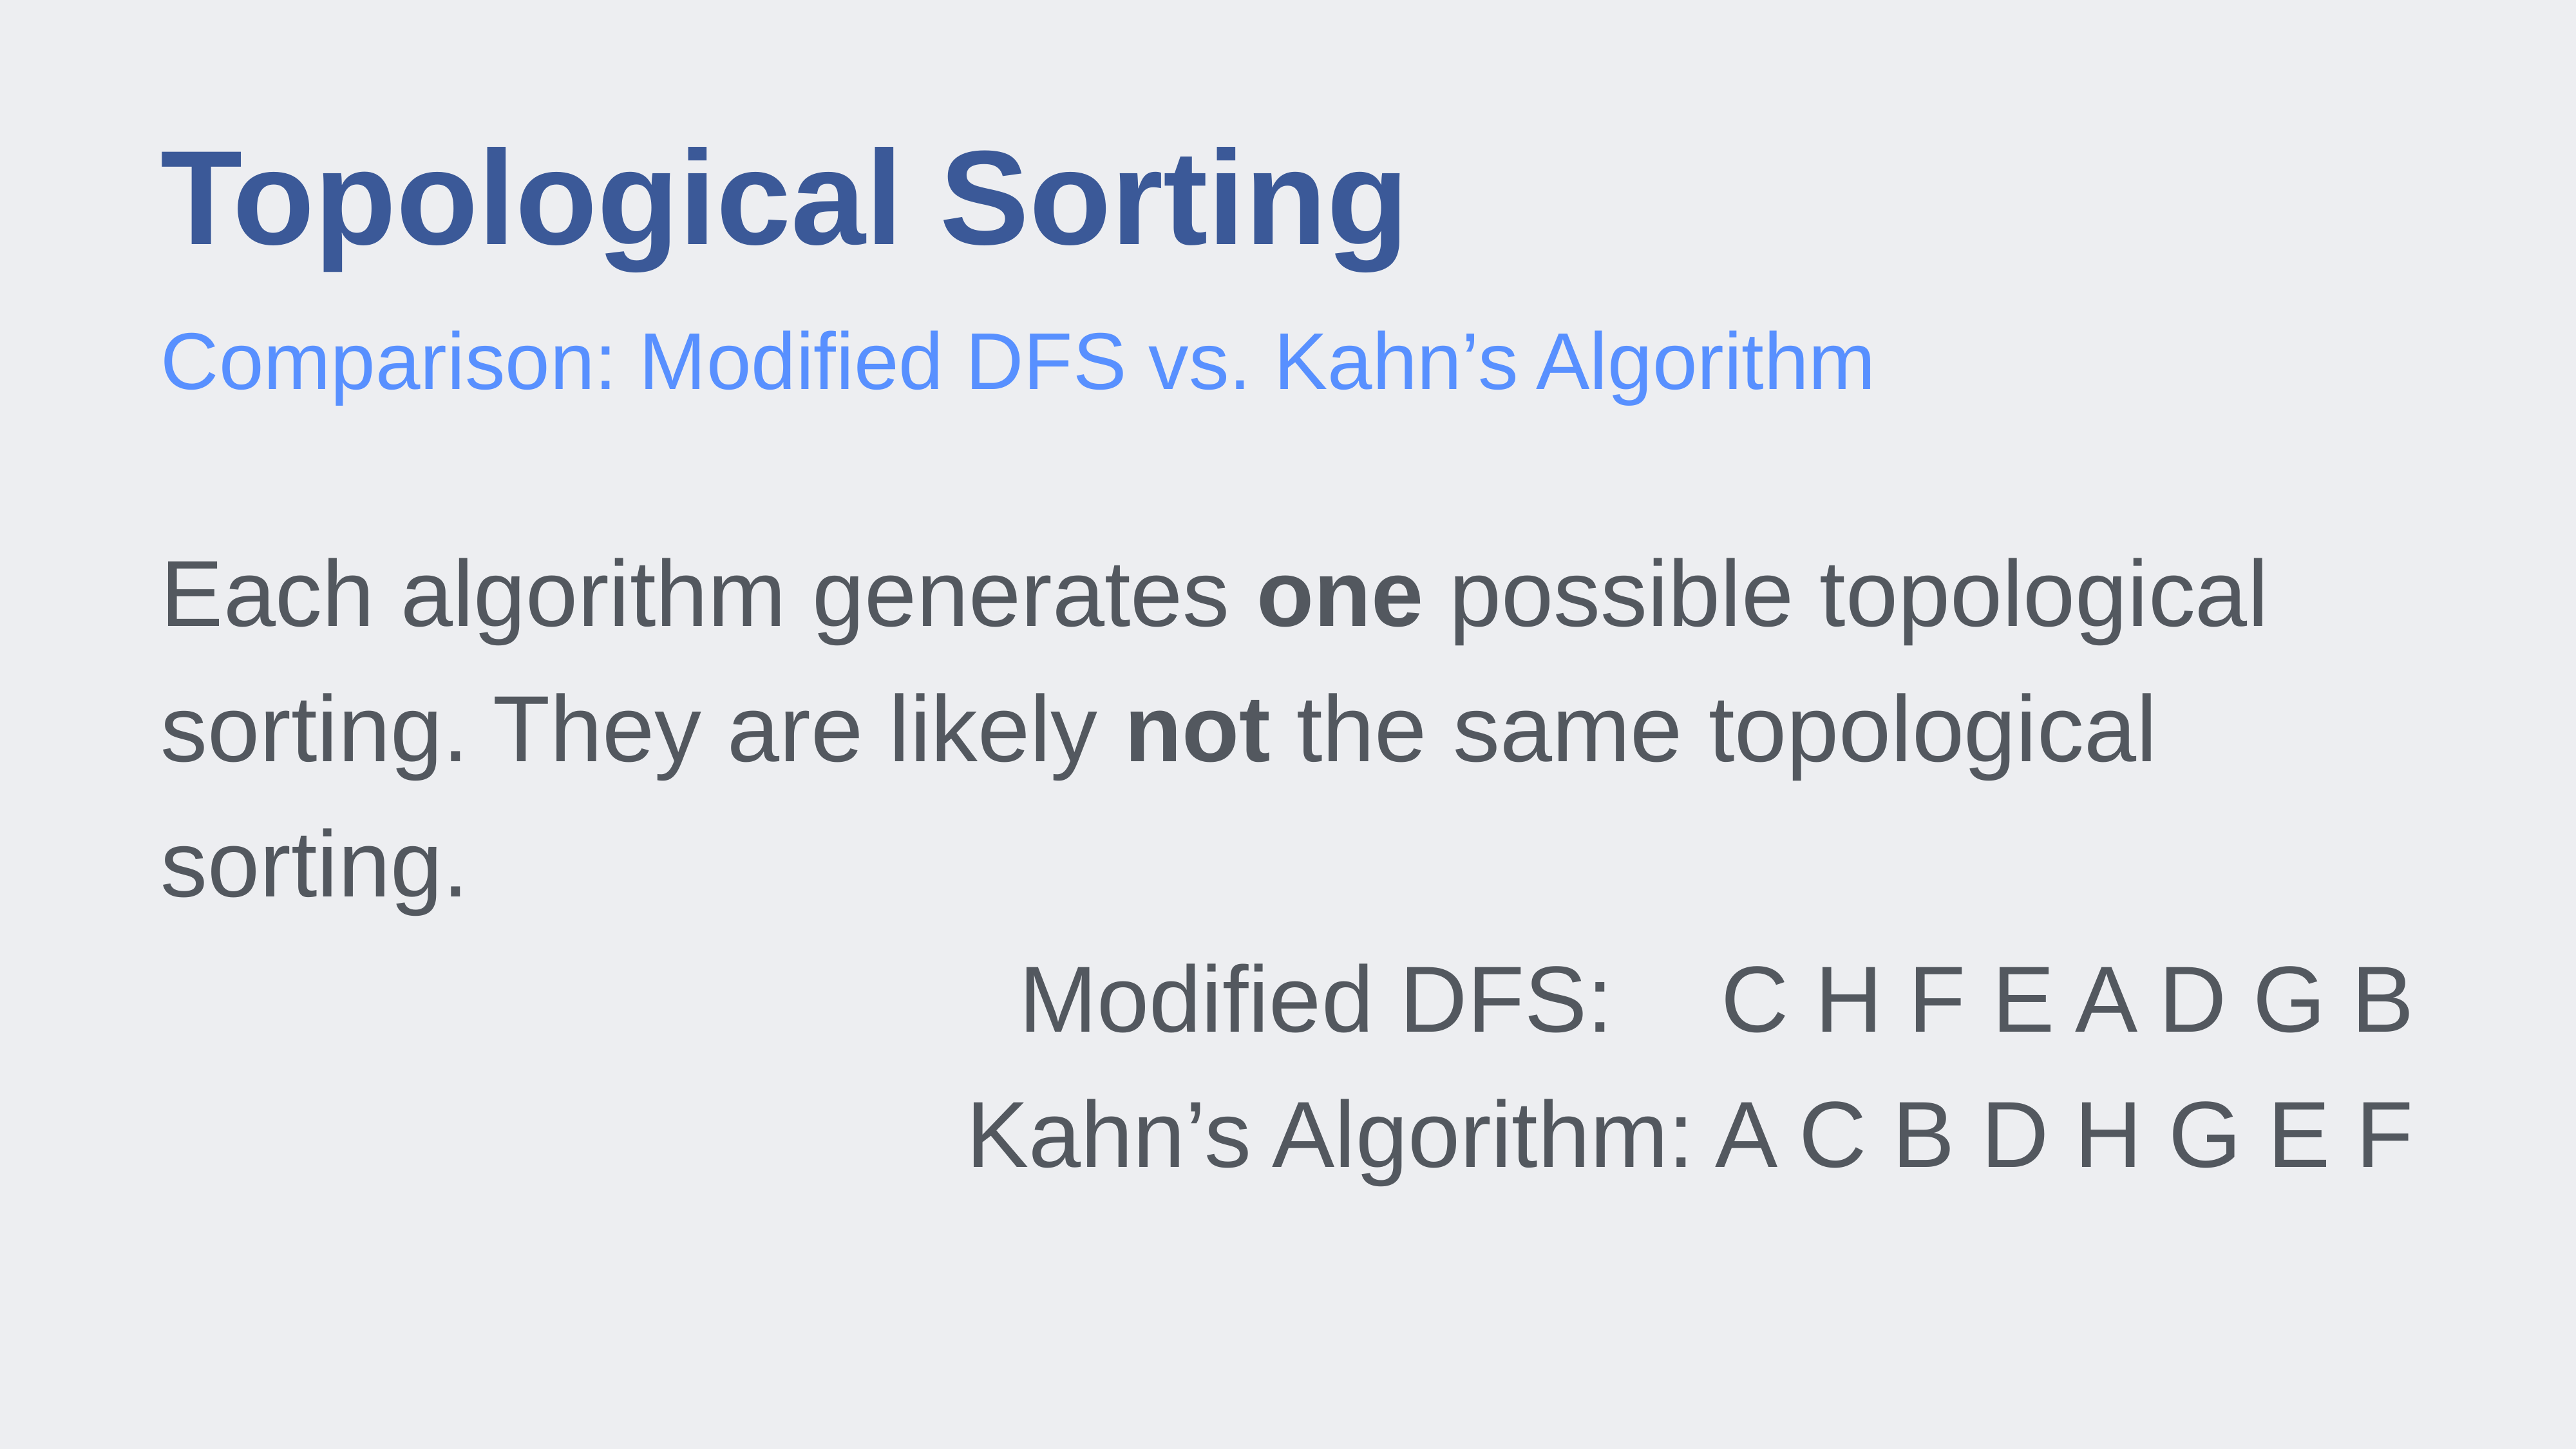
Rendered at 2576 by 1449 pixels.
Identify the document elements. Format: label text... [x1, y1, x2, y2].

list Comparison: Modified DFS vs. Kahn’s Algorithm [160, 308, 2415, 427]
list Each algorithm generates one possible topological sorting. They are likely not the same topological sorting. Modified DFS: C H F E A D G B Kahn’s Algorithm: A C B D H G E F [160, 509, 2415, 1154]
title Topological Sorting [160, 109, 2415, 305]
